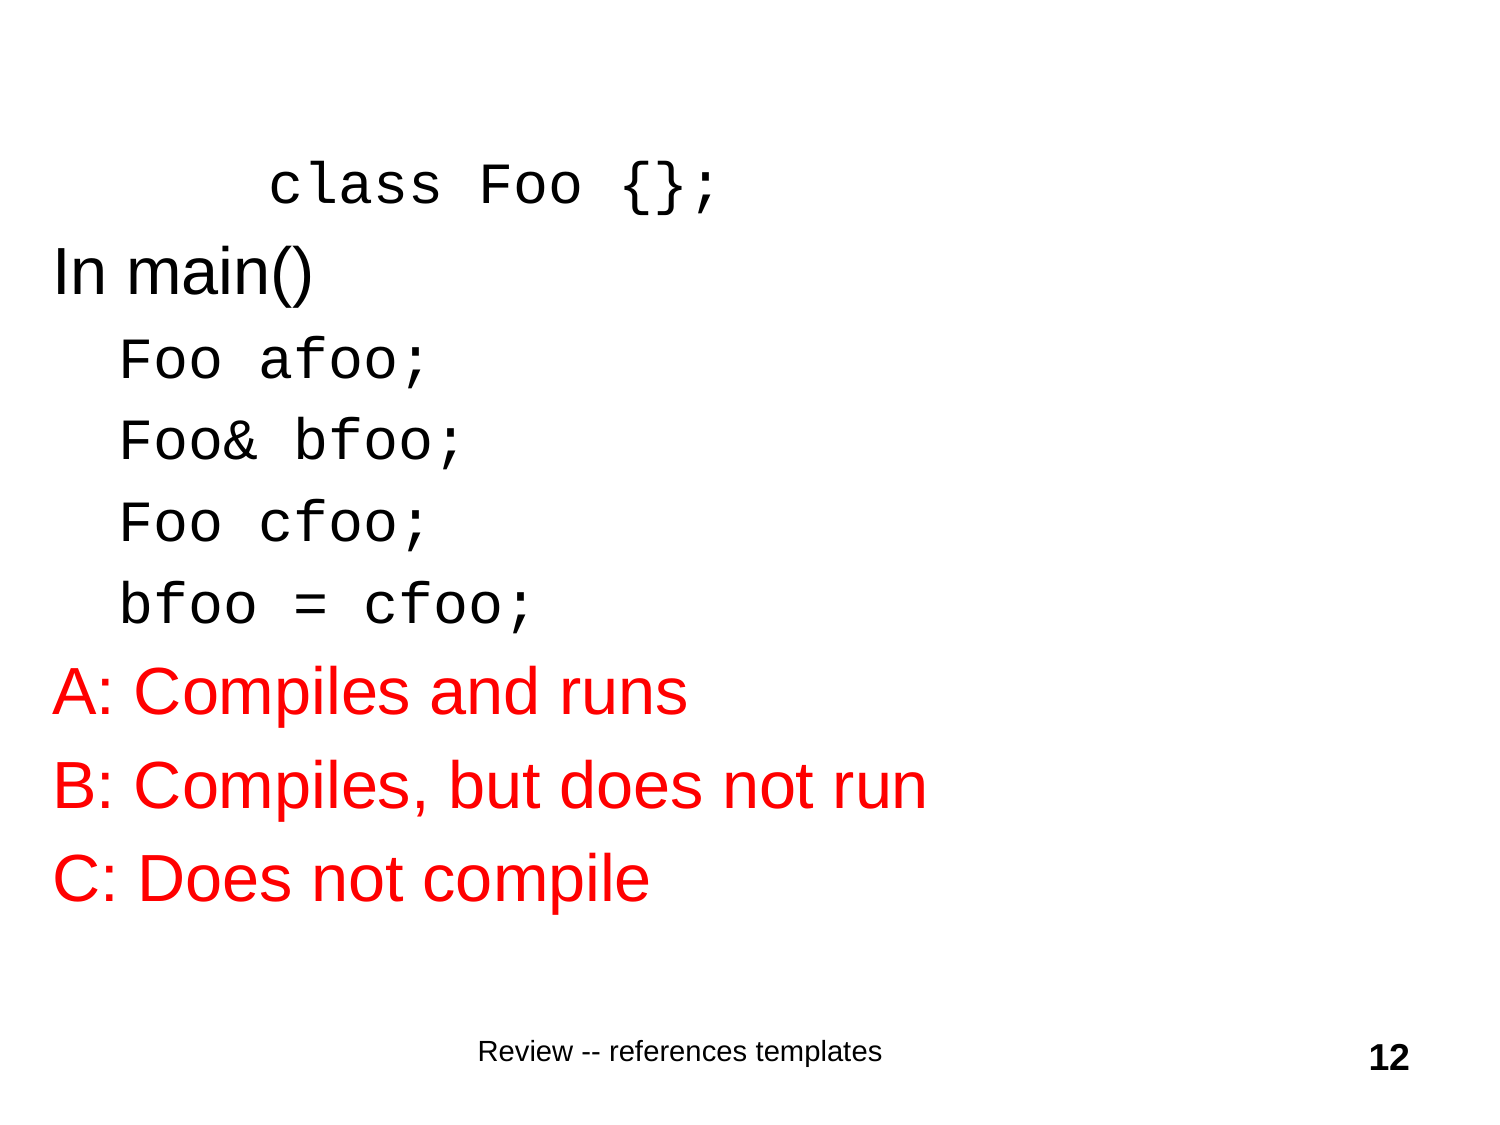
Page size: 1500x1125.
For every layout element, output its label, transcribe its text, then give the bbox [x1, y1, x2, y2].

slide_number 12 [1112, 1024, 1426, 1101]
list class Foo {}; In main() Foo afoo; Foo& bfoo; Foo cfoo; bfoo = cfoo; A: Compiles and runs B: Compiles, but does not run C: Does not compile [37, 137, 1463, 1038]
footer Review -- references templates [462, 1024, 1038, 1101]
